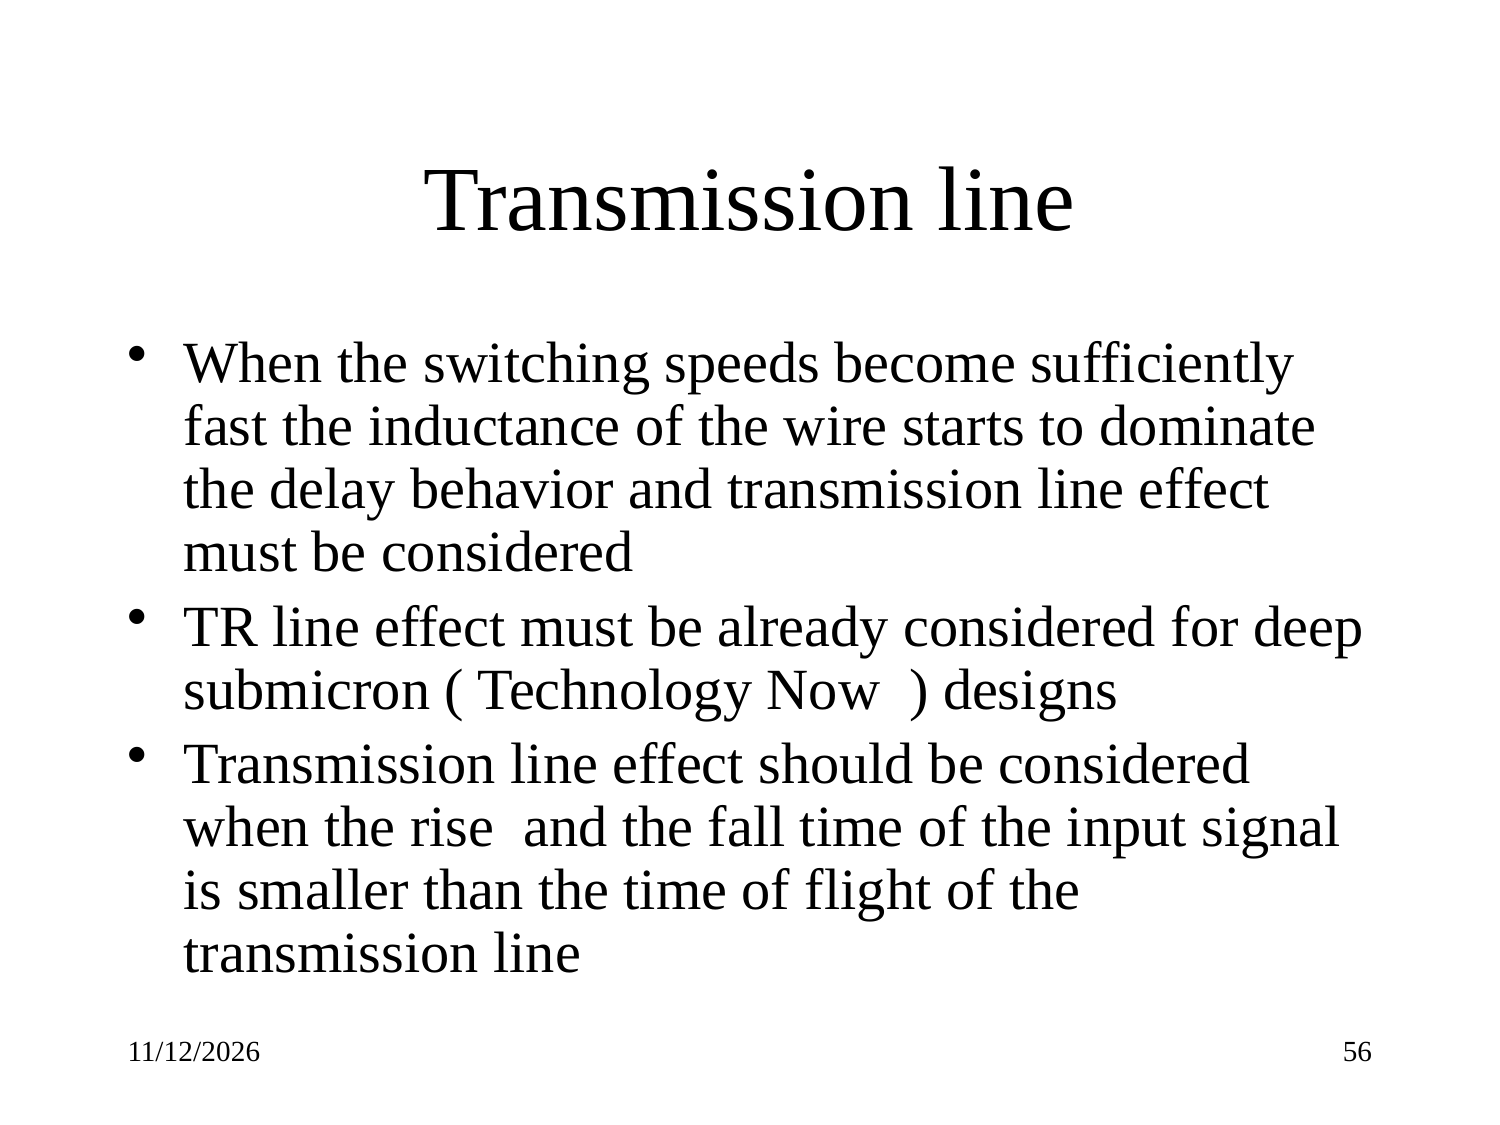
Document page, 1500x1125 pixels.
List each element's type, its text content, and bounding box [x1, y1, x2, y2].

title Transmission line [112, 99, 1388, 288]
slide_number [112, 1024, 426, 1101]
slide_number 56 [1074, 1024, 1388, 1101]
list When the switching speeds become sufficiently fast the inductance of the wire starts to dominate the delay behavior and transmission line effect must be considered TR line effect must be already considered for deep submicron ( Technology Now ) designs Transmission line effect should be considered when the rise and the fall time of the input signal is smaller than the time of flight of the transmission line [112, 324, 1388, 1000]
